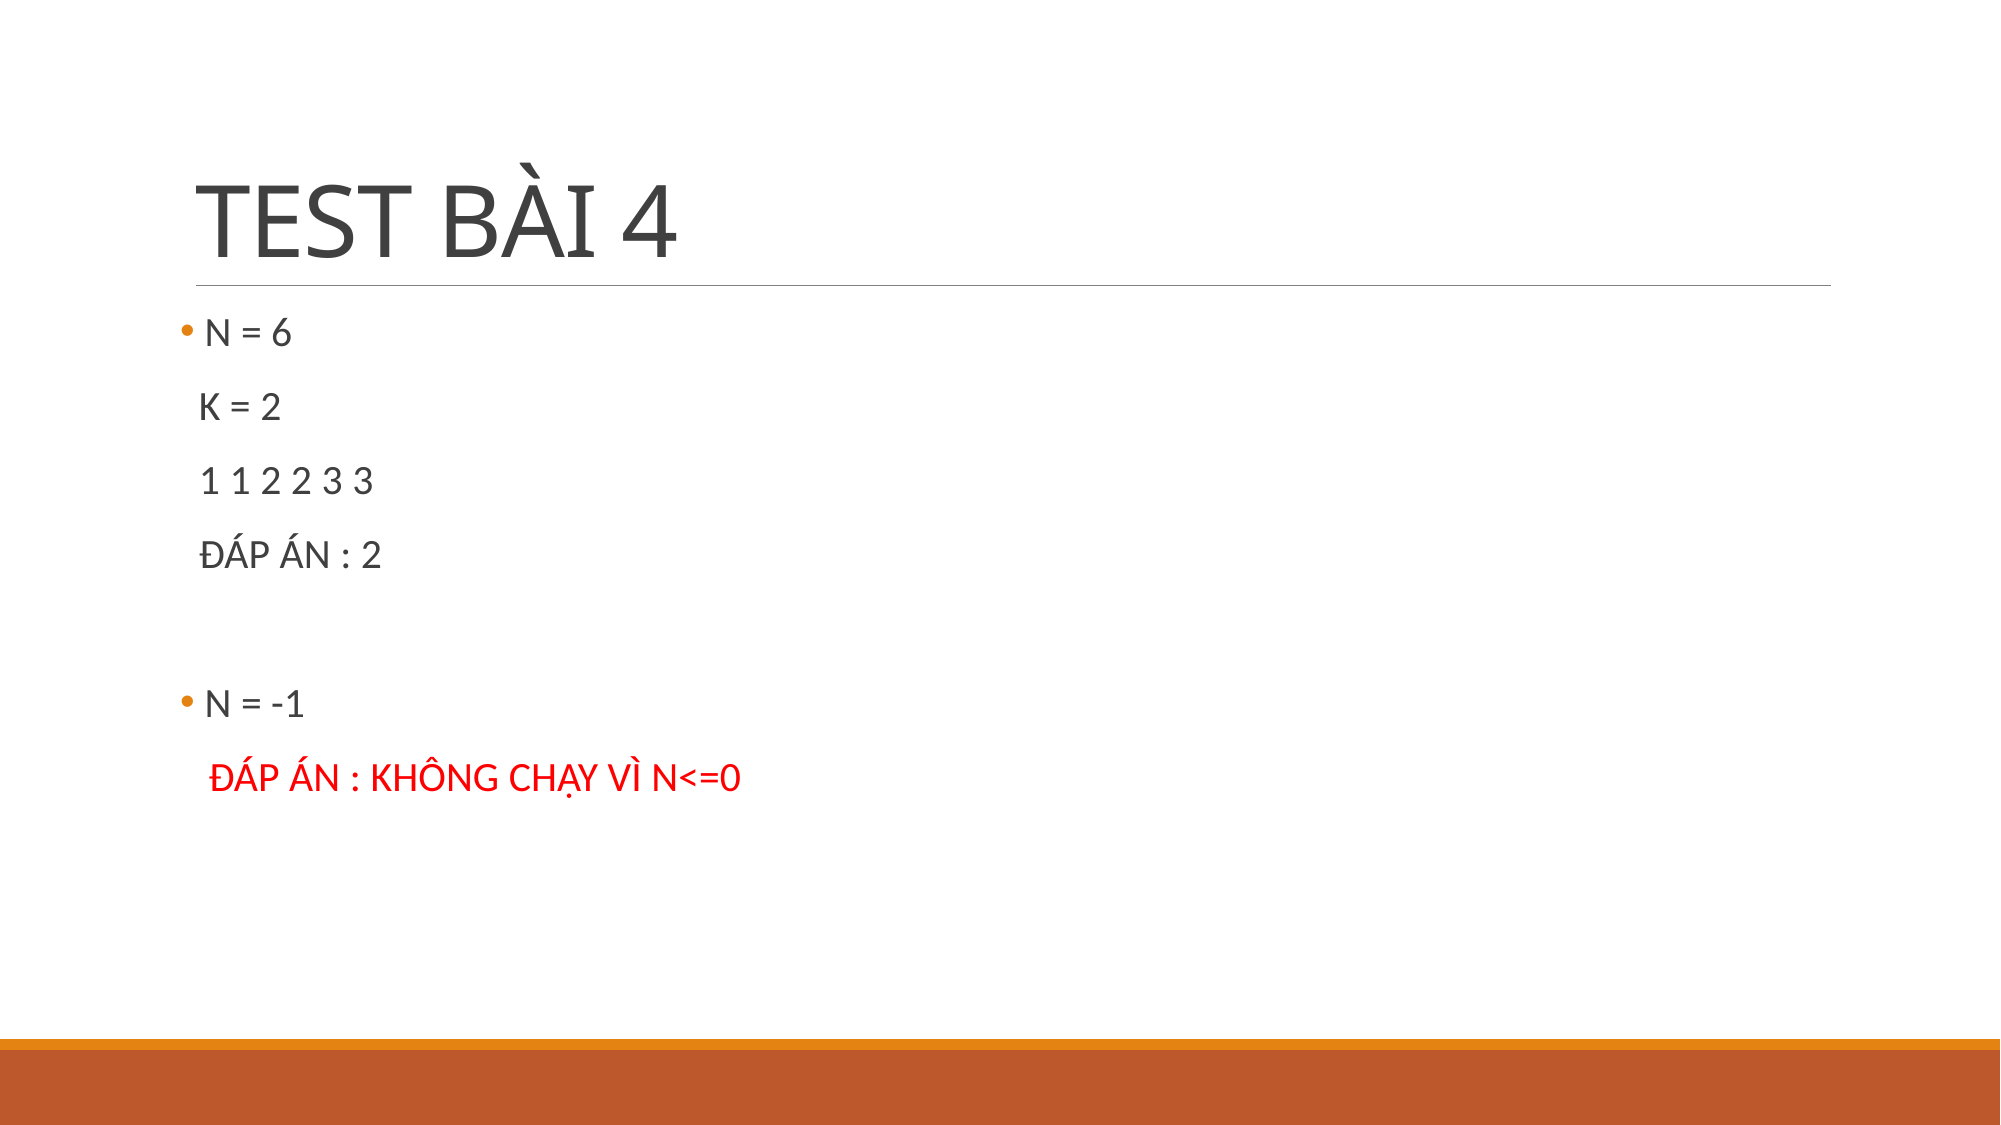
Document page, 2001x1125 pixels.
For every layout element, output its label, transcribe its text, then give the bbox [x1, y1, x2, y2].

title TEST BÀI 4 [180, 47, 1830, 285]
list N = 6 K = 2 1 1 2 2 3 3 ĐÁP ÁN : 2 N = -1 ĐÁP ÁN : KHÔNG CHẠY VÌ N<=0 [180, 302, 1830, 963]
